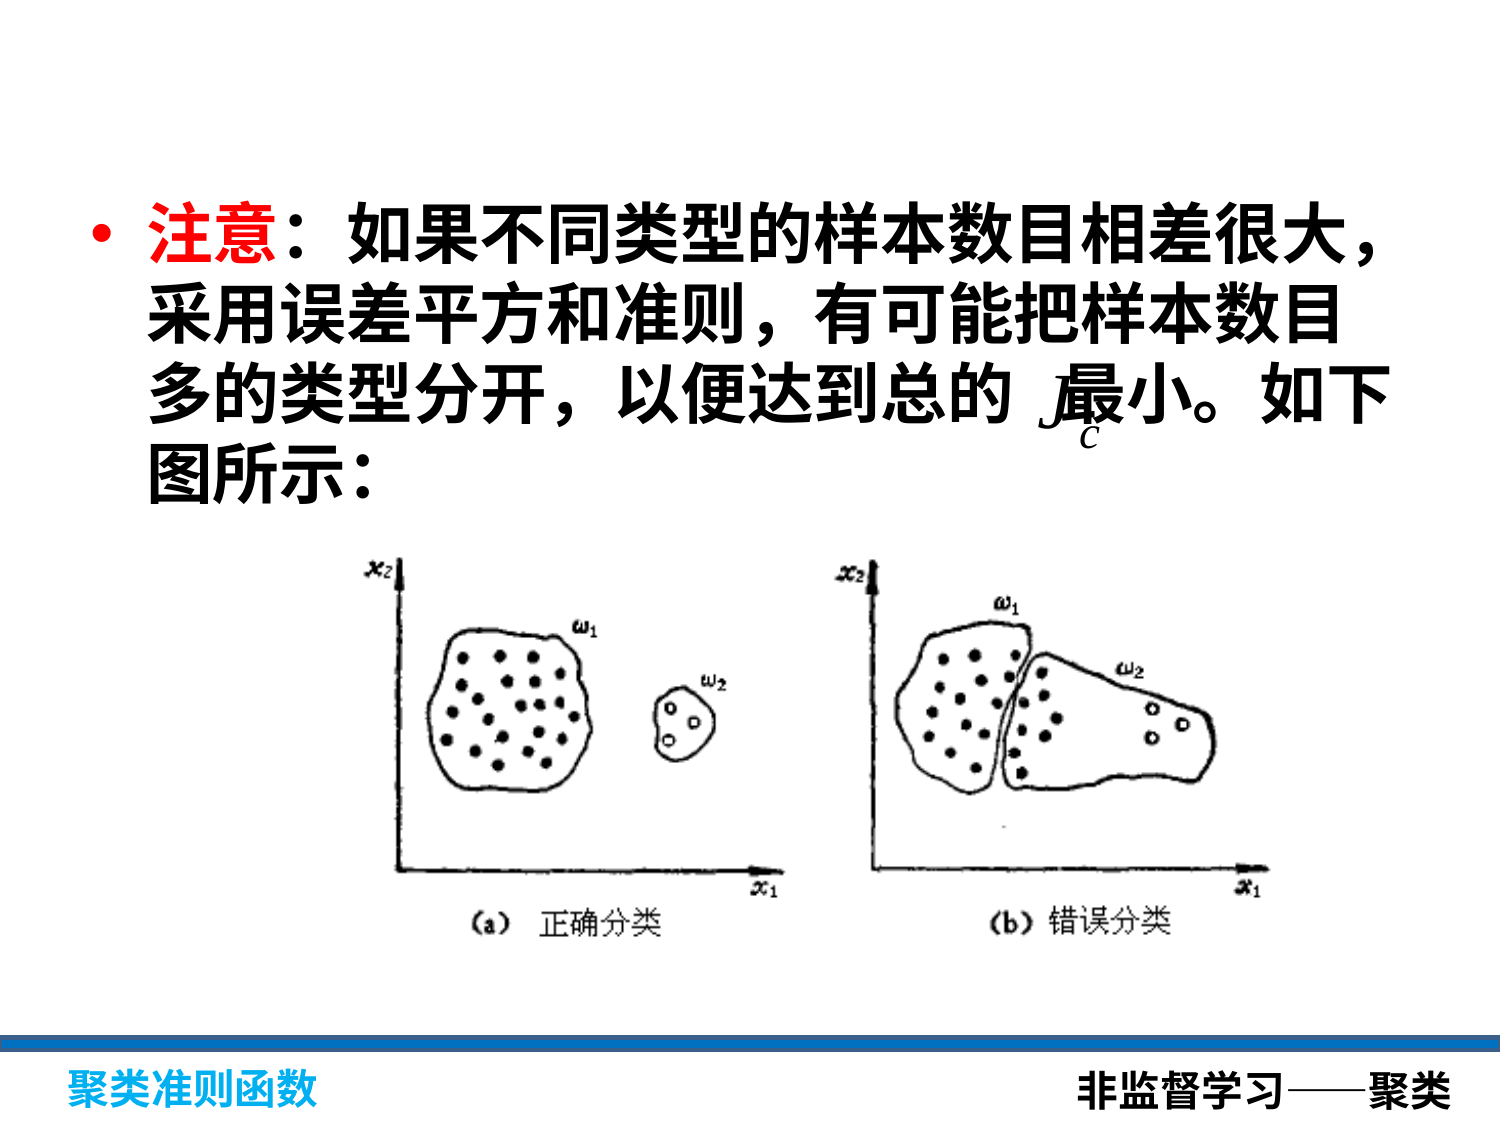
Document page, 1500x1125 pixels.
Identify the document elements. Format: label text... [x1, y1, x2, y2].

list 注意：如果不同类型的样本数目相差很大，采用误差平方和准则，有可能把样本数目多的类型分开，以便达到总的 最小。如下图所示： [75, 457, 1425, 927]
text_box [0, 1037, 1500, 1123]
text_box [362, 550, 1276, 942]
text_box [1021, 348, 1117, 469]
list 注意：如果不同类型的样本数目相差很大，采用误差平方和准则，有可能把样本数目多的类型分开，以便达到总的 最小。如下图所示： [75, 184, 1425, 456]
